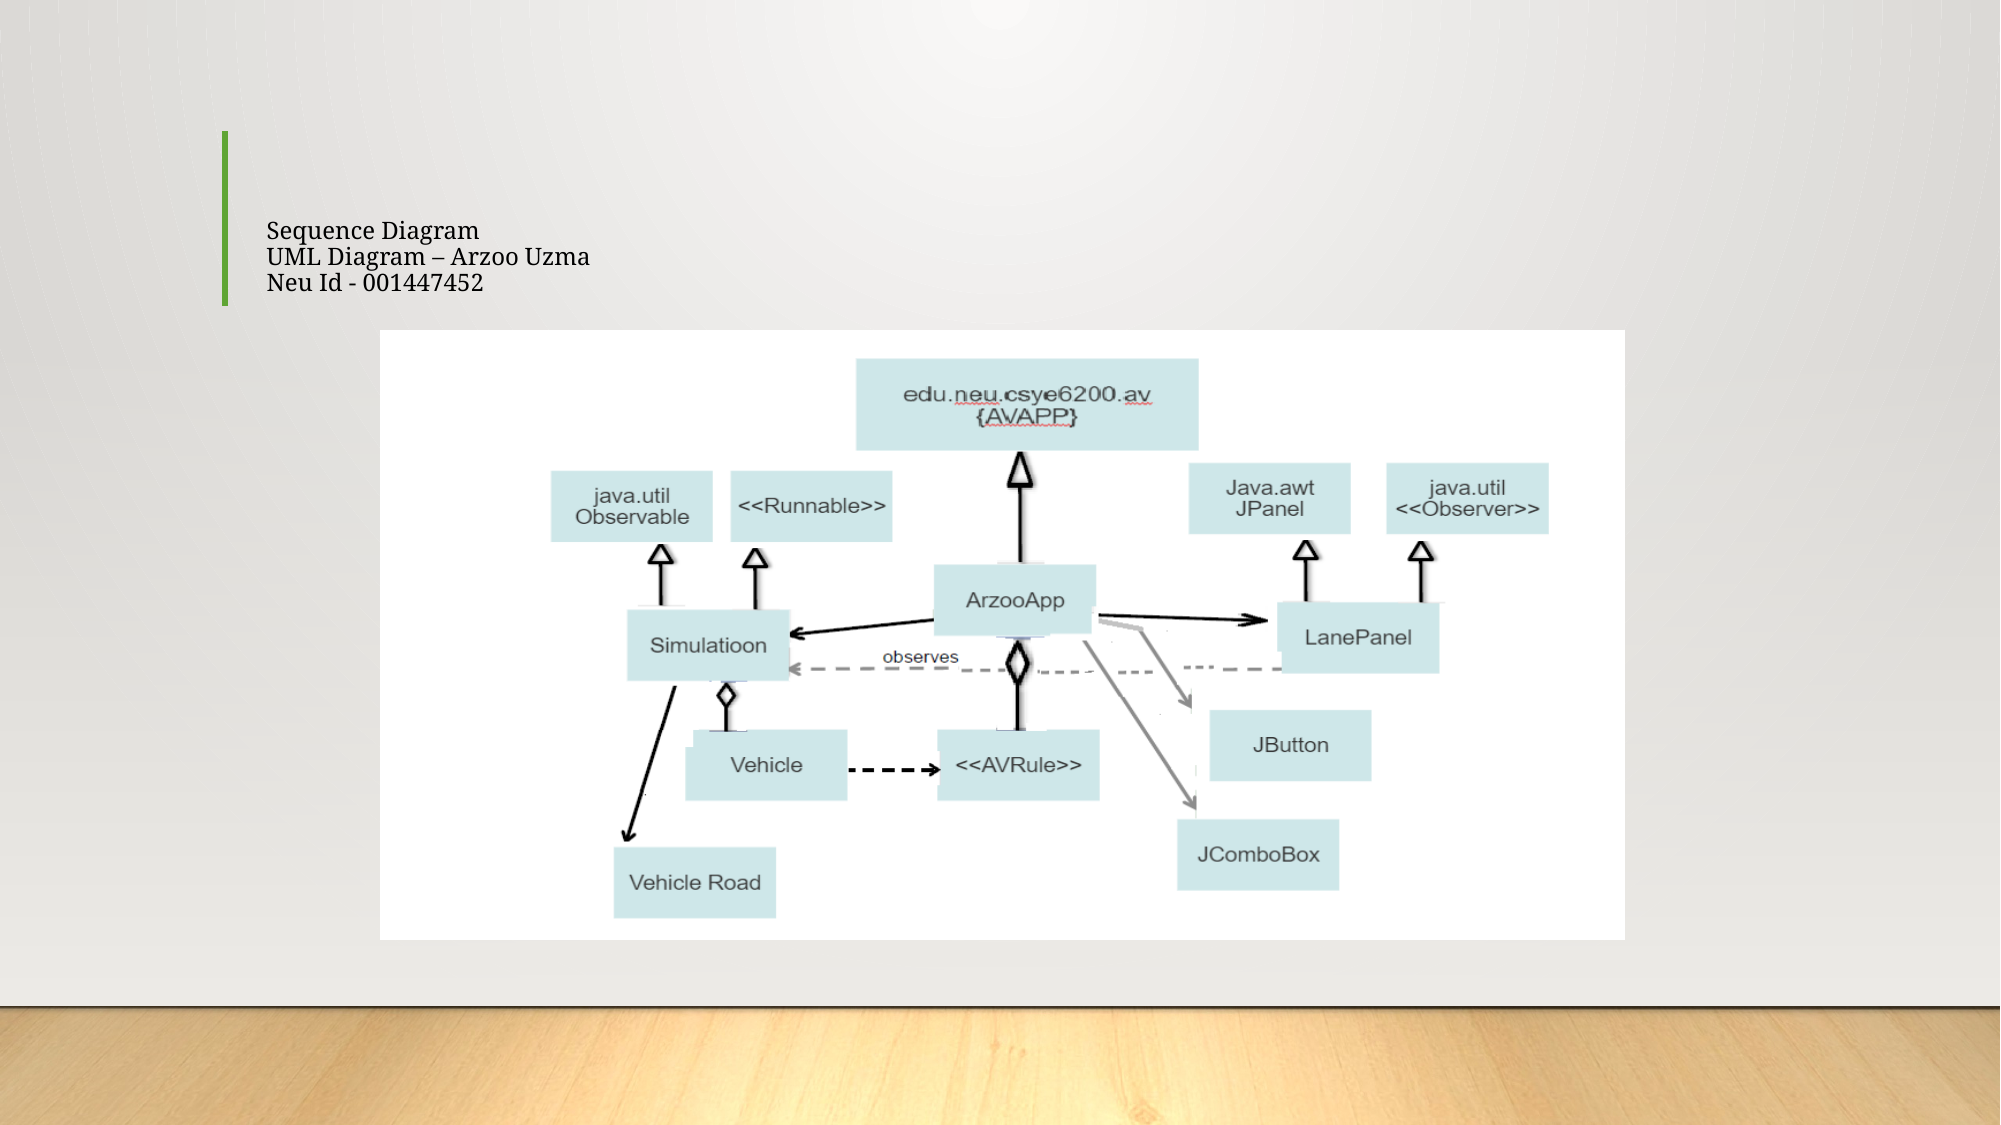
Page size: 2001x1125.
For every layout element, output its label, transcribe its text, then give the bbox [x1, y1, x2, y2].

picture [0, 1006, 2000, 1125]
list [379, 330, 1626, 941]
title Sequence Diagram UML Diagram – Arzoo Uzma Neu Id - 001447452 [251, 131, 1814, 305]
